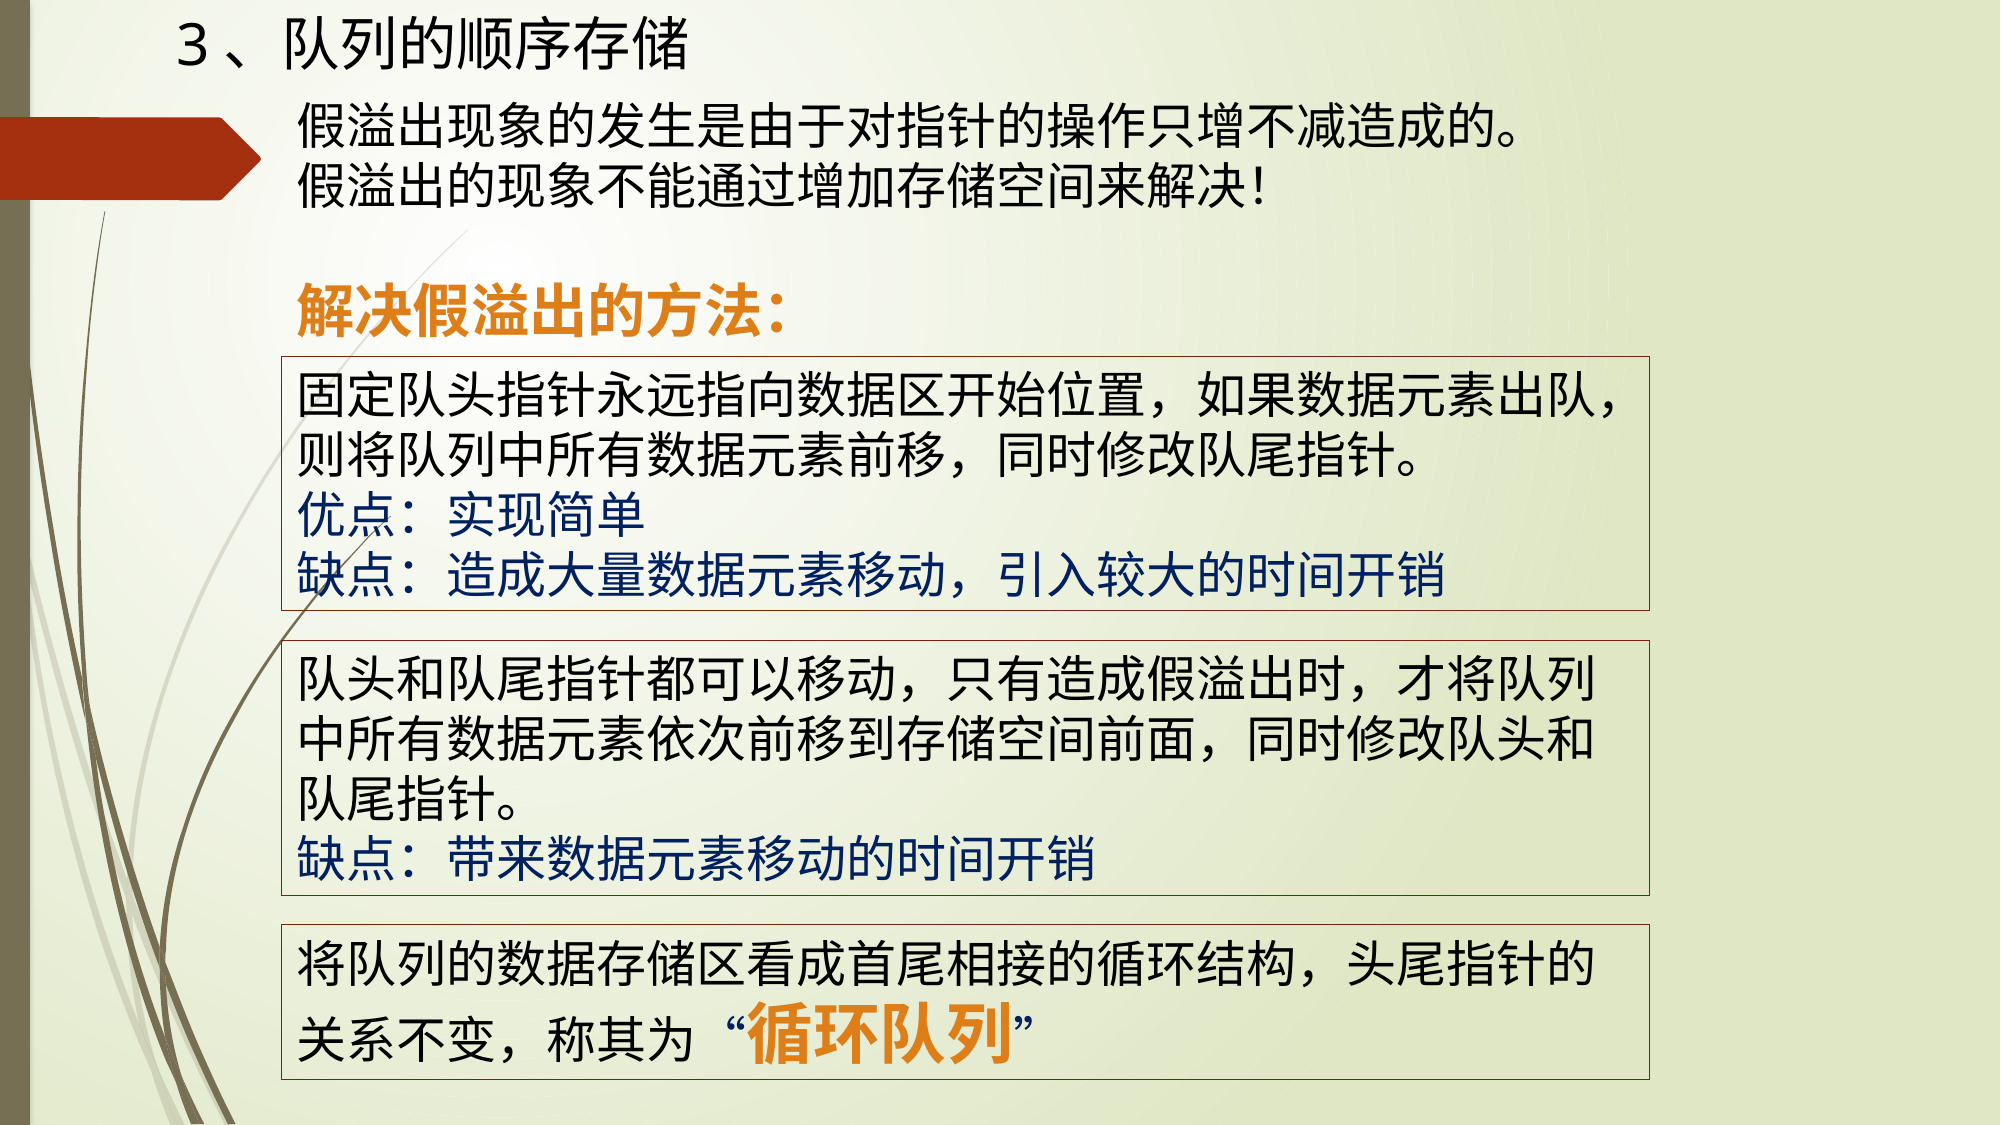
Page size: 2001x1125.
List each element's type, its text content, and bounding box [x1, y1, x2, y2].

text_box 固定队头指针永远指向数据区开始位置，如果数据元素出队， 则将队列中所有数据元素前移，同时修改队尾指针。 优点：实现简单 缺点：造成大量数据元素移动，引入较大的时间开销 [281, 356, 1650, 611]
text_box 队头和队尾指针都可以移动，只有造成假溢出时，才将队列中所有数据元素依次前移到存储空间前面，同时修改队头和队尾指针。 缺点：带来数据元素移动的时间开销 [281, 640, 1650, 896]
text_box 假溢出现象的发生是由于对指针的操作只增不减造成的。 假溢出的现象不能通过增加存储空间来解决！ 解决假溢出的方法： [281, 87, 1678, 352]
text_box 将队列的数据存储区看成首尾相接的循环结构，头尾指针的关系不变，称其为“循环队列” [281, 924, 1650, 1080]
text_box 3、队列的顺序存储 [161, 0, 1931, 85]
